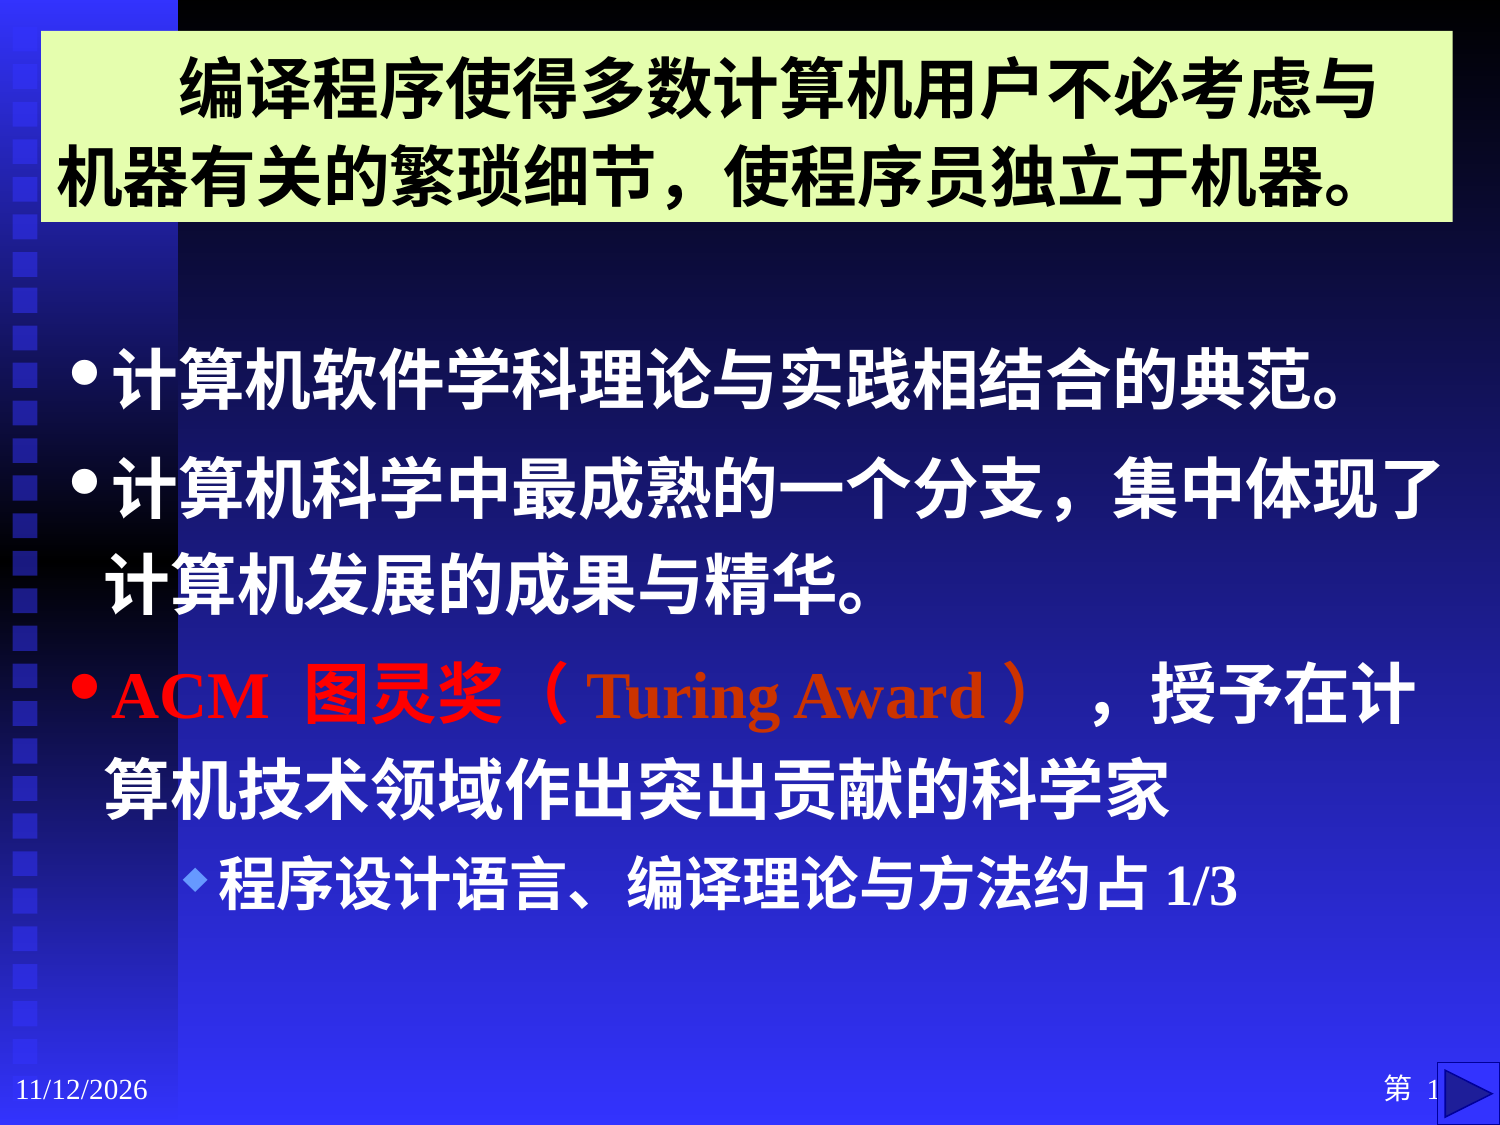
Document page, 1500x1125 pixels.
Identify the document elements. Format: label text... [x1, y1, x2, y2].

text_box 编译程序使得多数计算机用户不必考虑与机器有关的繁琐细节，使程序员独立于机器。 [41, 30, 1453, 222]
text_box 计算机软件学科理论与实践相结合的典范。 计算机科学中最成熟的一个分支，集中体现了计算机发展的成果与精华。 ACM 图灵奖（Turing Award） ，授予在计算机技术领域作出突出贡献的科学家 程序设计语言、编译理论与方法约占1/3 [53, 314, 1462, 925]
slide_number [0, 1049, 313, 1125]
slide_number 第 1 页 [1187, 1049, 1500, 1125]
text_box [1437, 1062, 1500, 1125]
